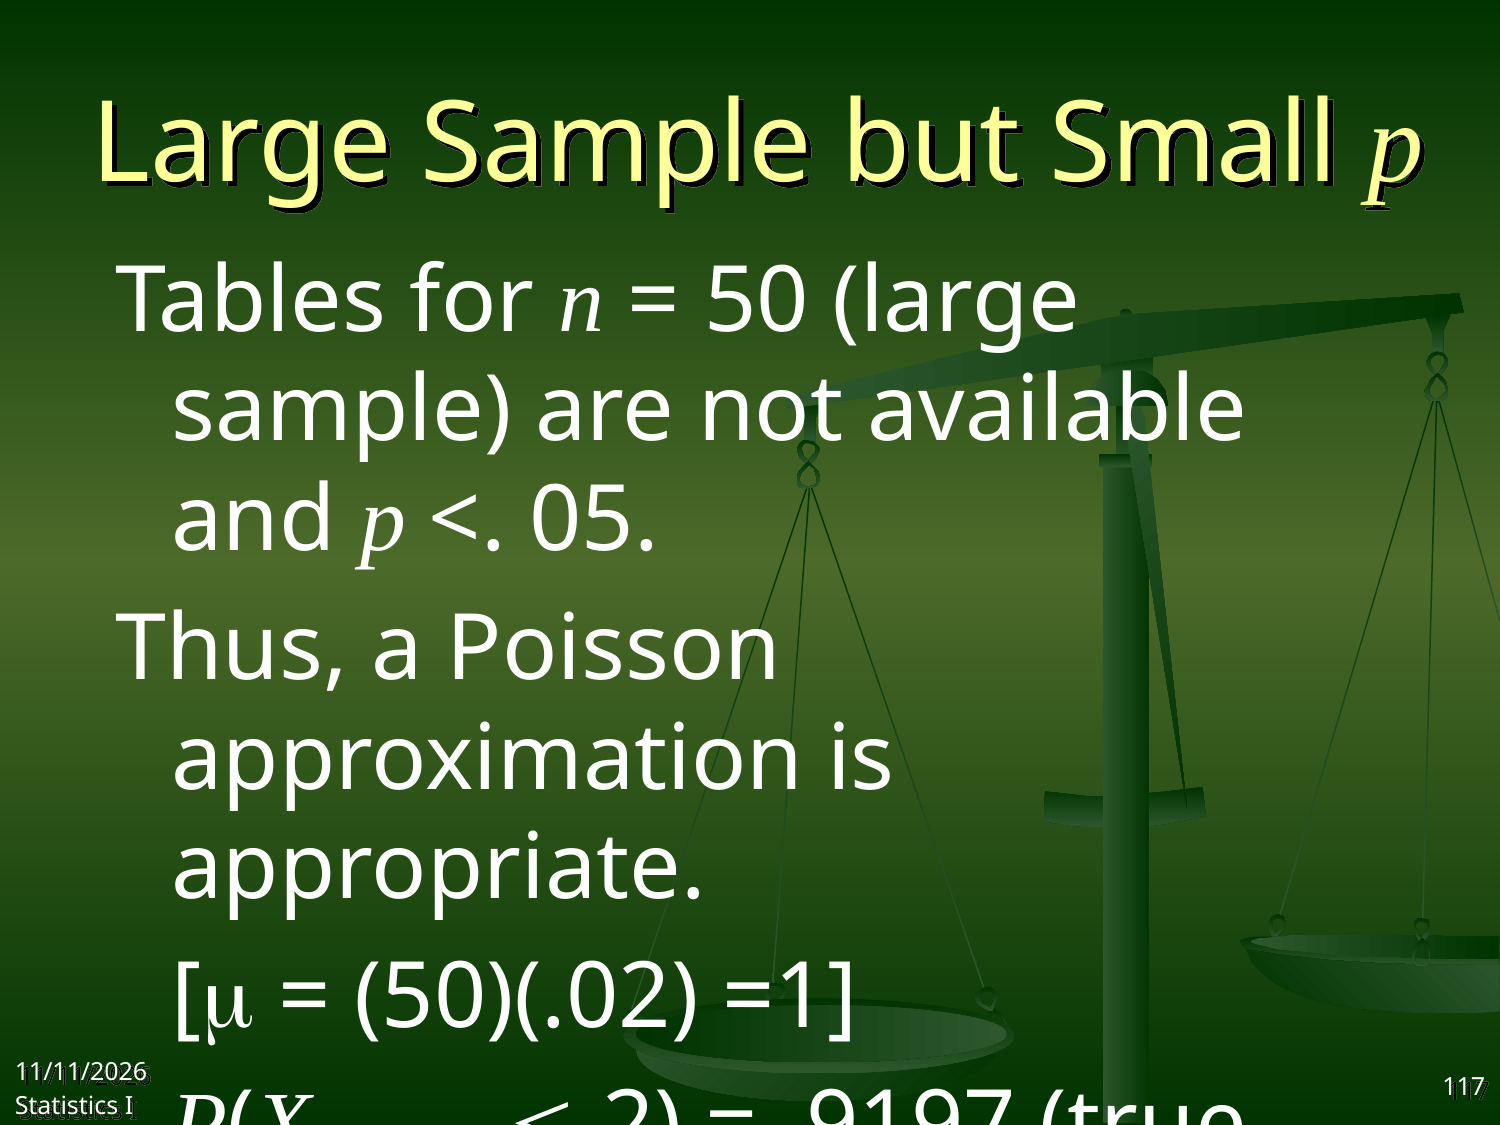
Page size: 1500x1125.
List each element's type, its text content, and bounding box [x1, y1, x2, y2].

slide_number 117 [1149, 1049, 1500, 1125]
list Tables for n = 50 (large sample) are not available and p <. 05. Thus, a Poisson approximation is appropriate. [m = (50)(.02) =1] P(XPoisson  2) = .9197 (true binomial probability = .922) [100, 231, 1447, 1083]
title Large Sample but Small p [52, 42, 1463, 231]
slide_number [0, 1049, 351, 1125]
